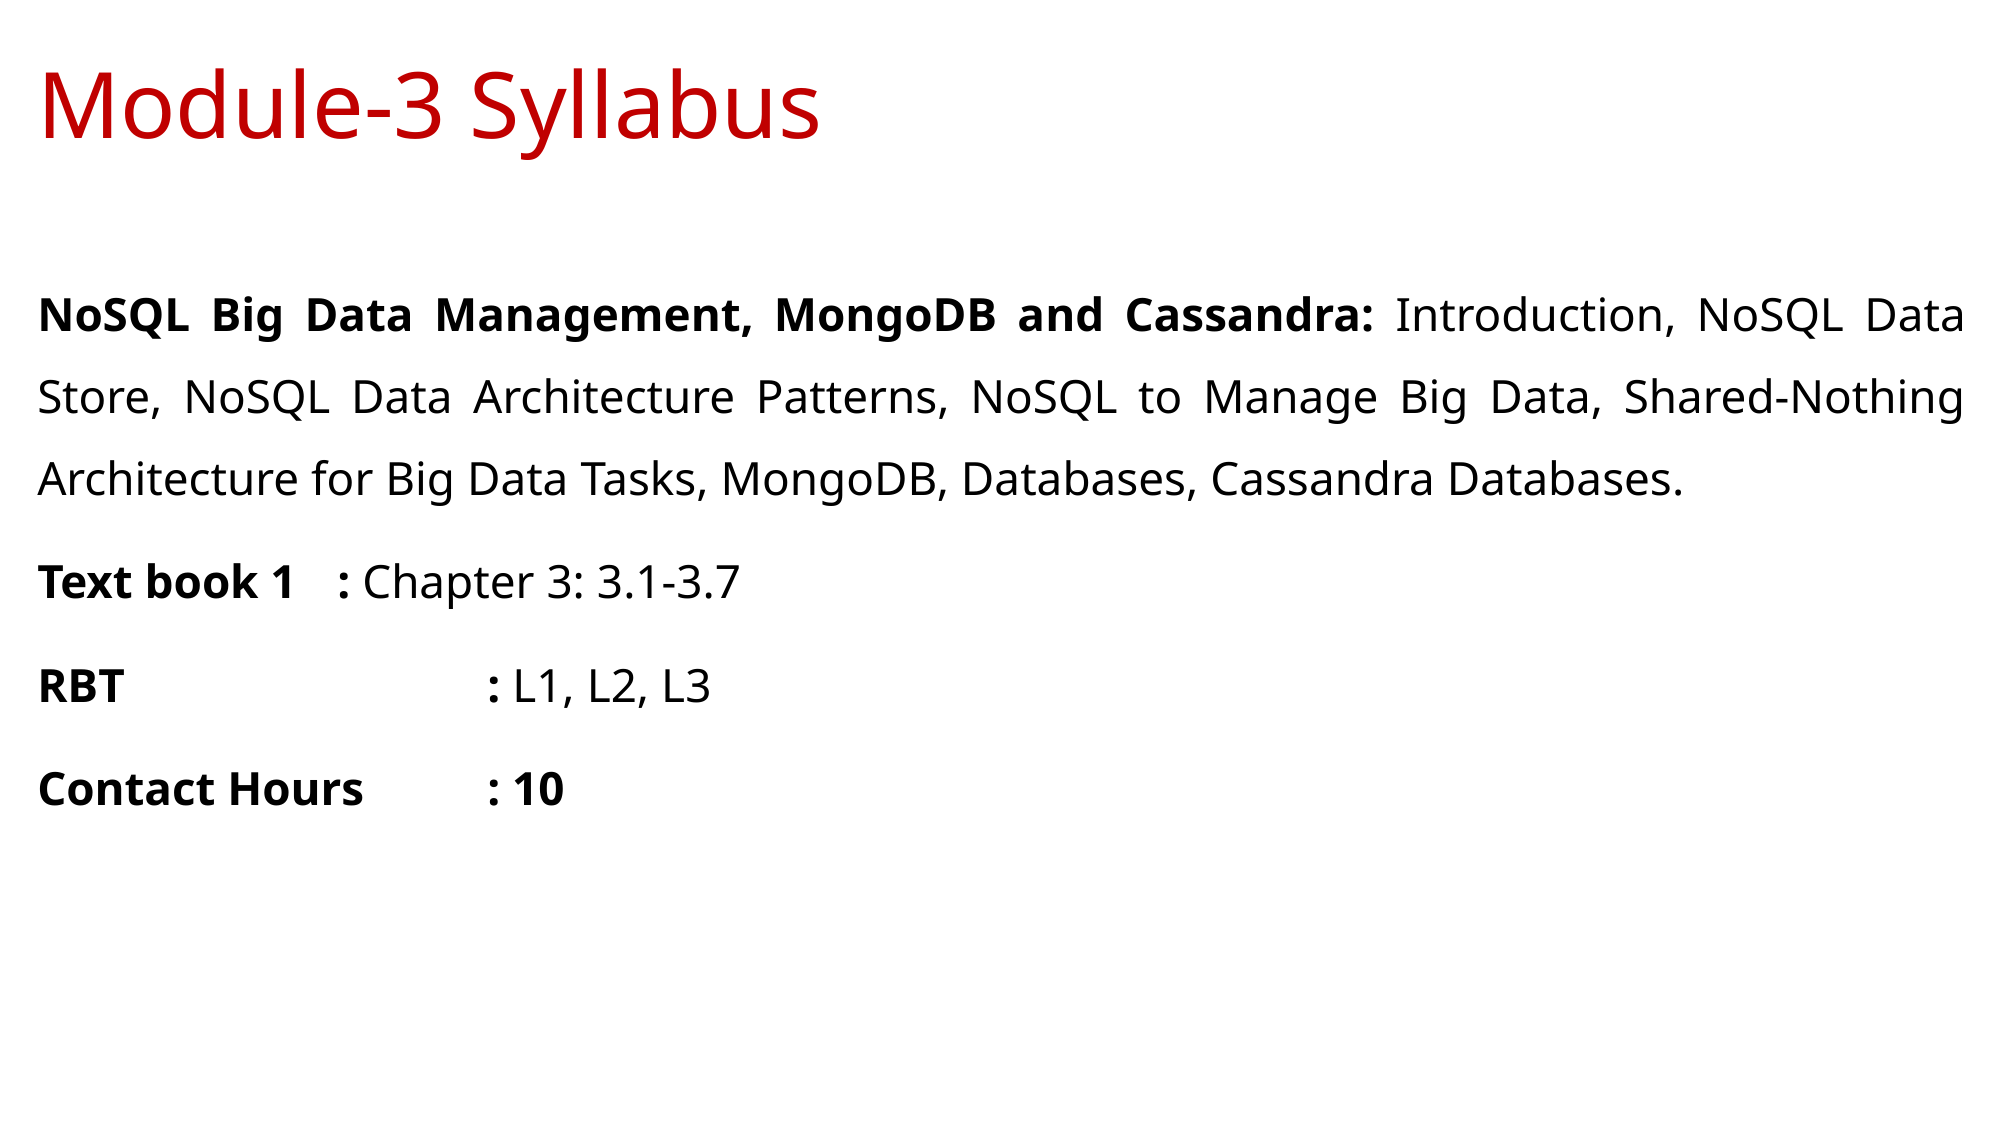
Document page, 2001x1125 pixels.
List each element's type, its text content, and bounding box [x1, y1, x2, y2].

title Module-3 Syllabus [22, 0, 1982, 218]
list NoSQL Big Data Management, MongoDB and Cassandra: Introduction, NoSQL Data Store, NoSQL Data Architecture Patterns, NoSQL to Manage Big Data, Shared-Nothing Architecture for Big Data Tasks, MongoDB, Databases, Cassandra Databases. Text book 1 : Chapter 3: 3.1-3.7 RBT : L1, L2, L3 Contact Hours : 10 [22, 250, 1982, 1043]
